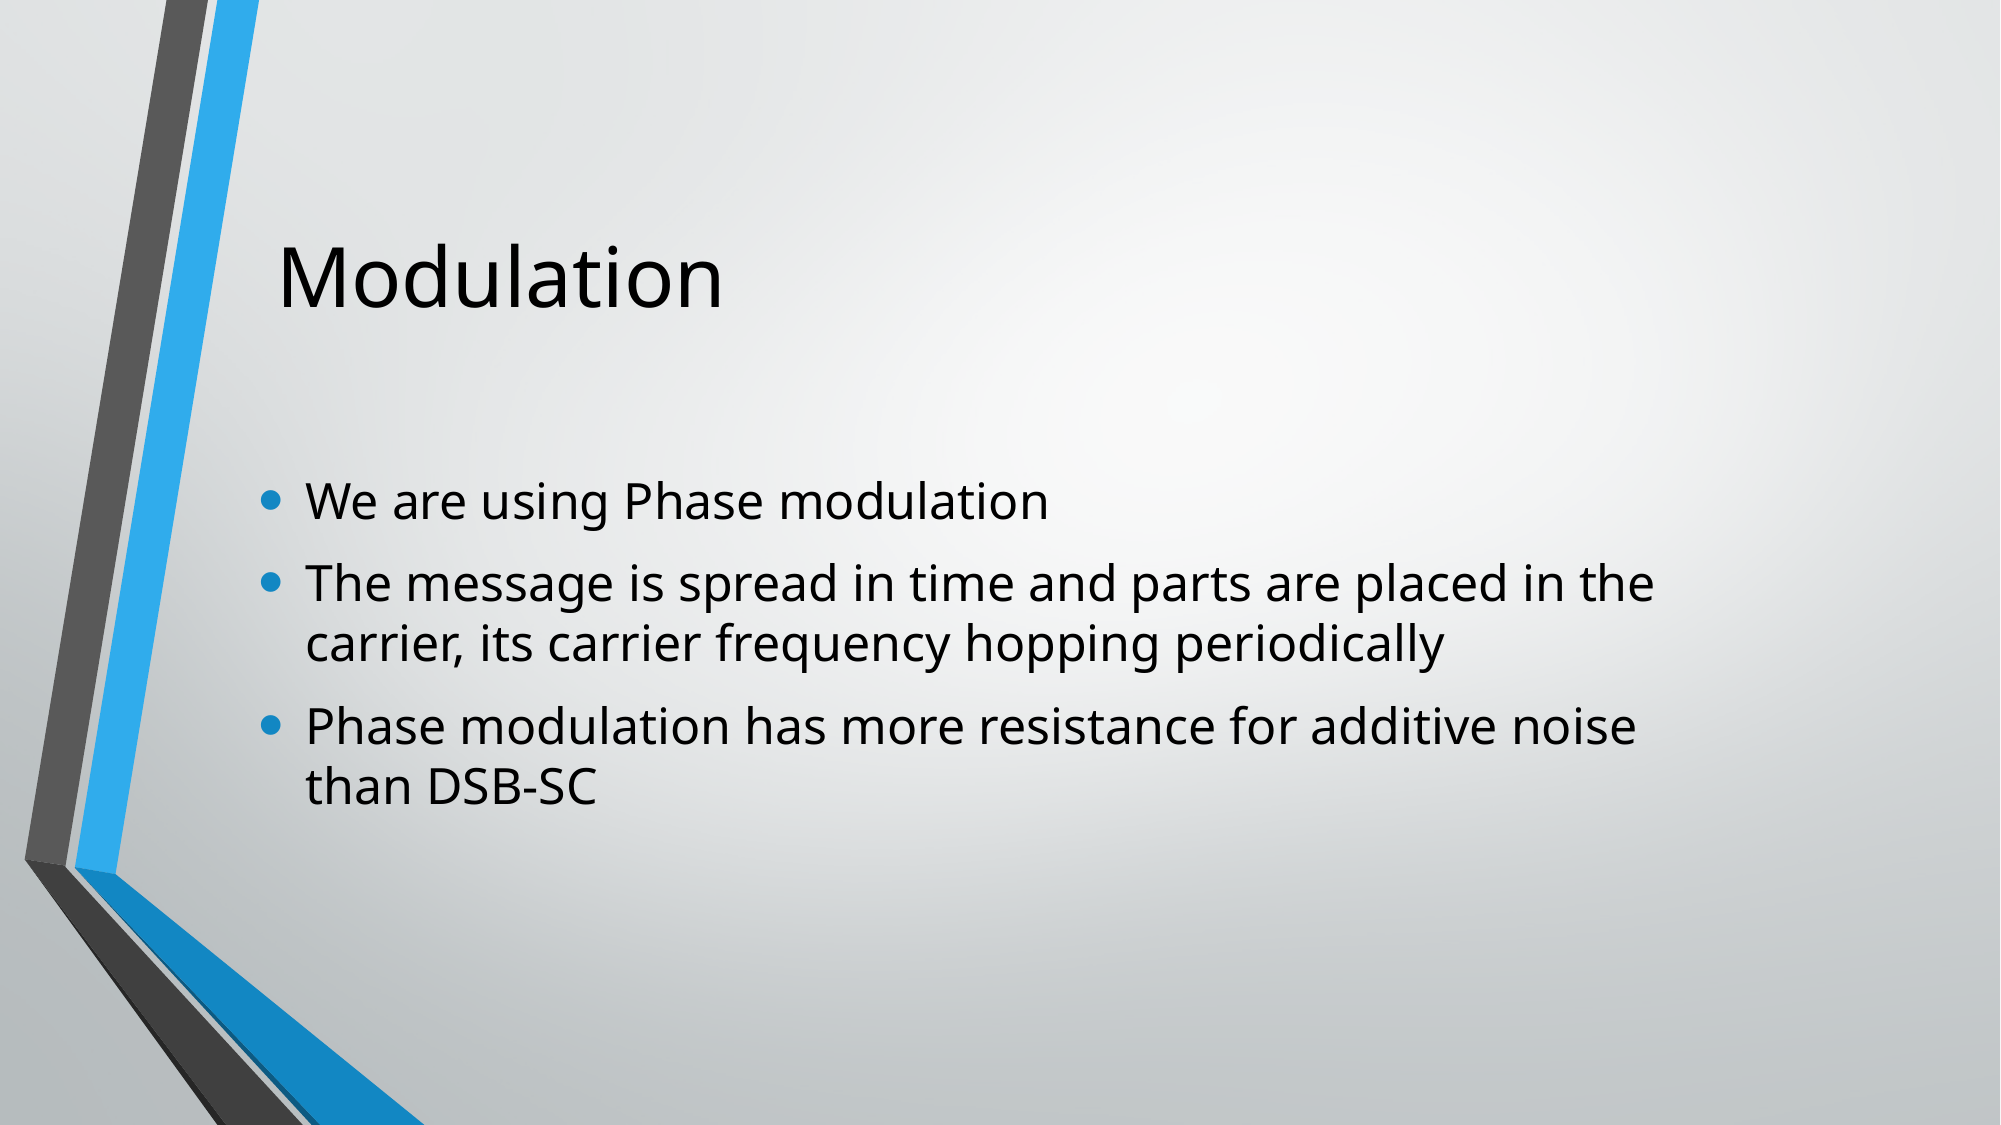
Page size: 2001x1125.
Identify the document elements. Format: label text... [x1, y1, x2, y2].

title Modulation [0, 130, 1323, 418]
list We are using Phase modulation The message is spread in time and parts are placed in the carrier, its carrier frequency hopping periodically Phase modulation has more resistance for additive noise than DSB-SC [243, 354, 1731, 930]
